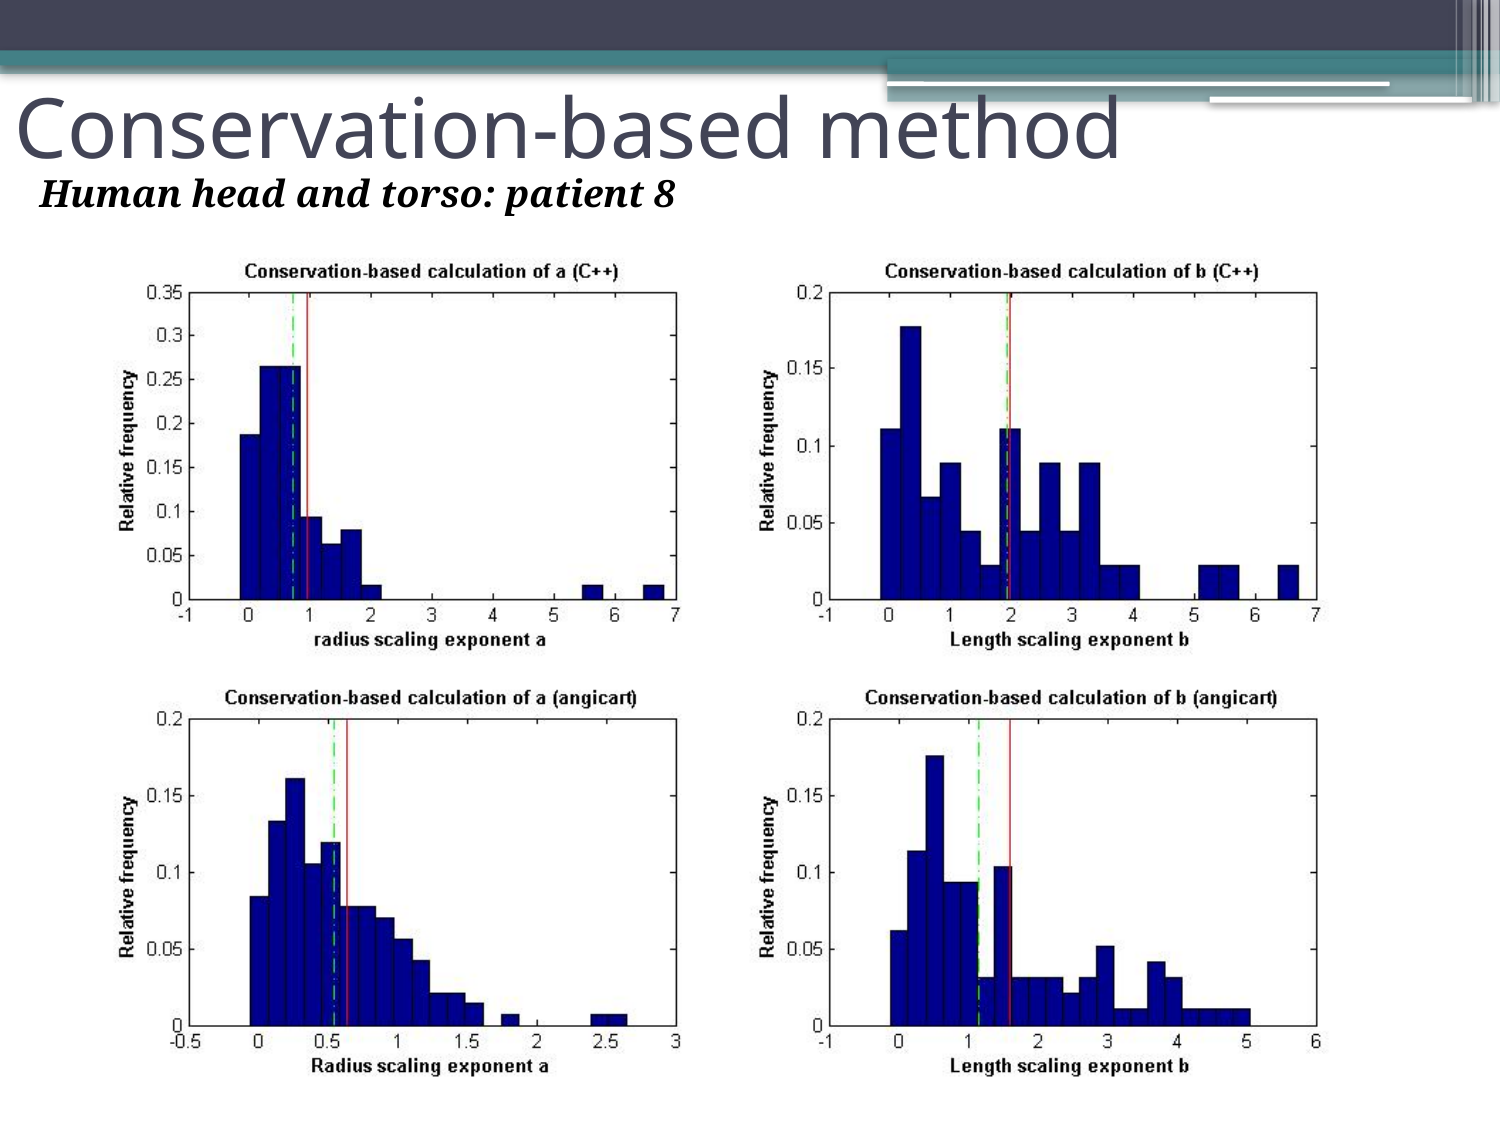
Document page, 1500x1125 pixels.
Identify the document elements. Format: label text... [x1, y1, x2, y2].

title Conservation-based method [0, 37, 1350, 213]
text_box Human head and torso: patient 8 [24, 162, 775, 221]
picture [0, 224, 1454, 1125]
